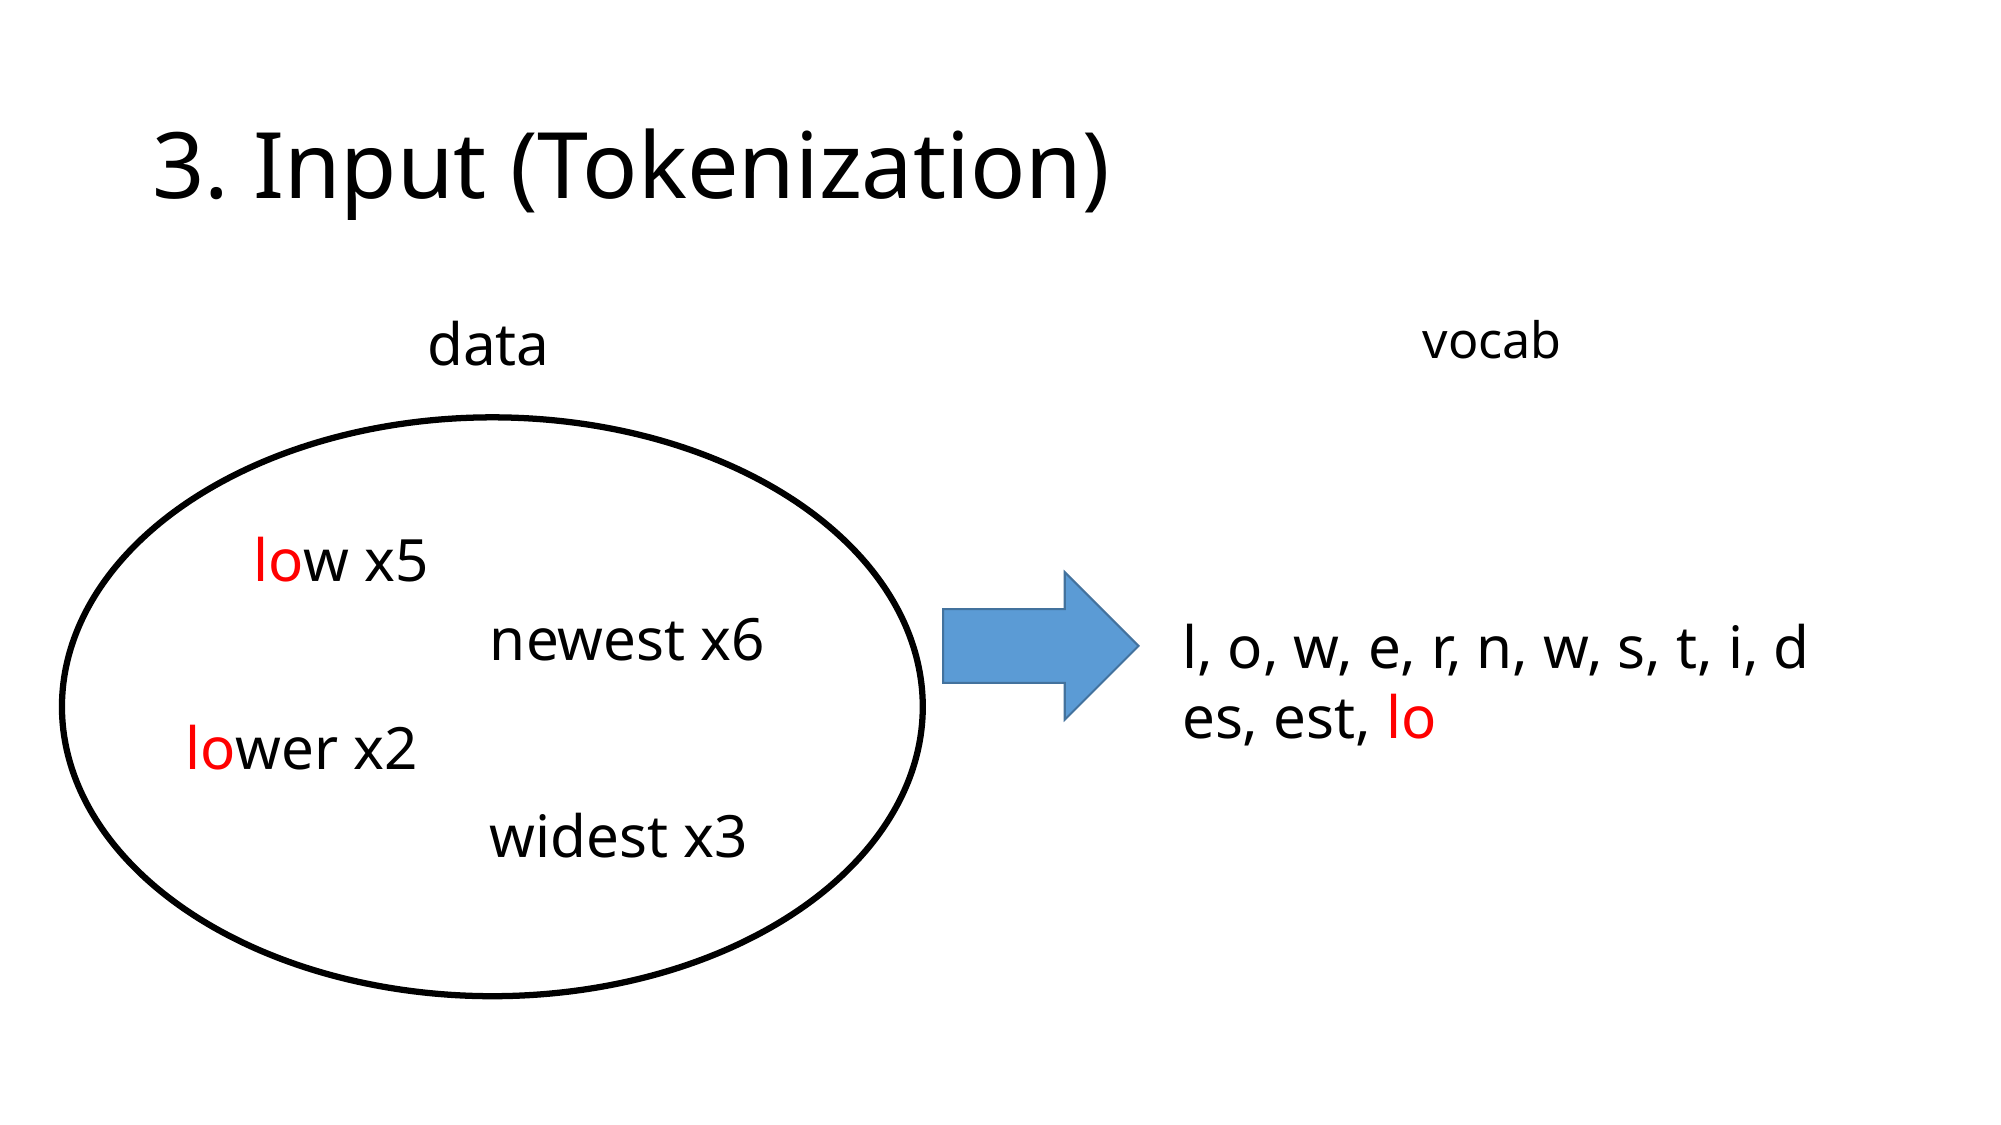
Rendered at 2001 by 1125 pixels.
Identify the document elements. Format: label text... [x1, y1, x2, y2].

text_box [942, 569, 1140, 723]
text_box vocab [1407, 308, 1586, 418]
text_box lower x2 [170, 711, 475, 821]
title 3. Input (Tokenization) [137, 59, 1863, 278]
text_box low x5 [238, 523, 543, 634]
text_box data [412, 308, 591, 418]
text_box widest x3 [474, 799, 817, 909]
text_box [60, 416, 924, 998]
text_box newest x6 [474, 602, 830, 712]
text_box l, o, w, e, r, n, w, s, t, i, d es, est, lo [1167, 602, 1826, 758]
